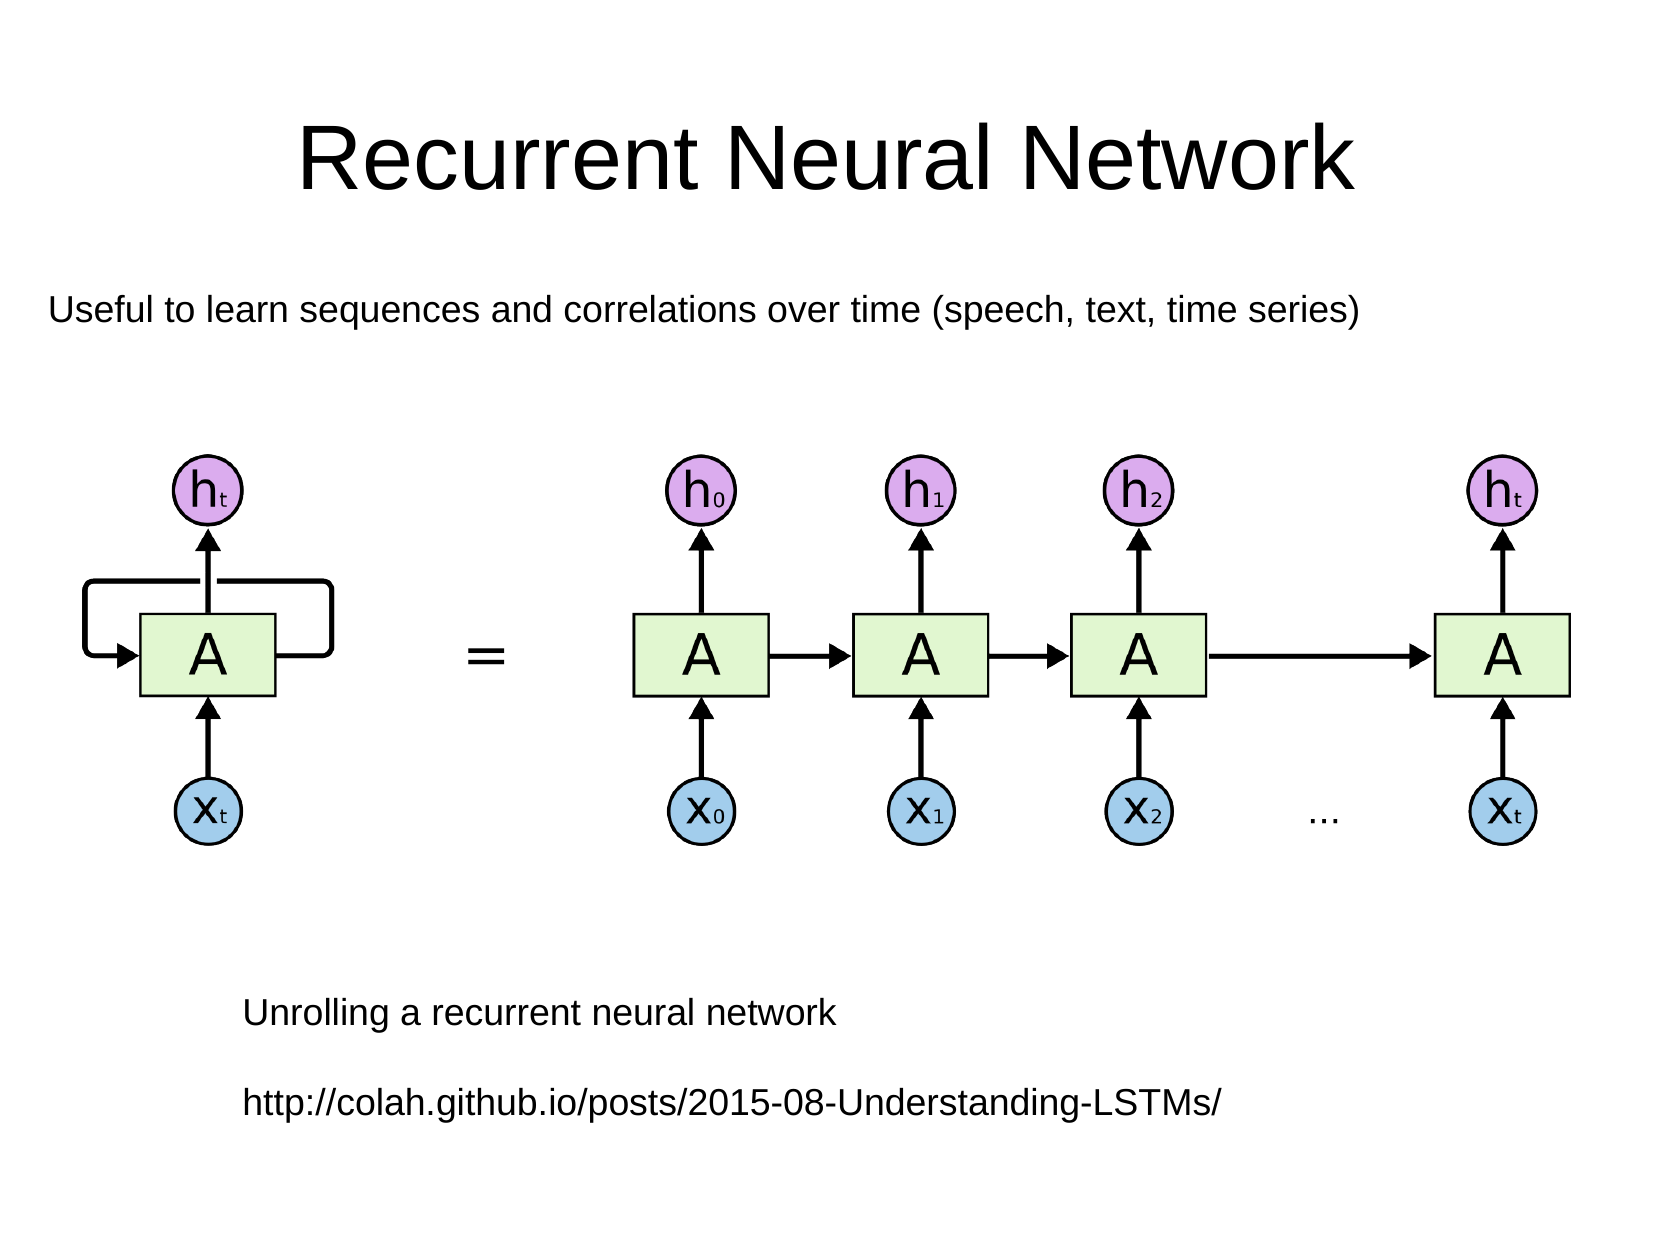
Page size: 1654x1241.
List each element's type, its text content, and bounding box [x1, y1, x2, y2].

text_box Useful to learn sequences and correlations over time (speech, text, time series) [33, 277, 1376, 338]
text_box Unrolling a recurrent neural network http://colah.github.io/posts/2015-08-Understanding-LSTMs/ [227, 980, 1238, 1122]
title Recurrent Neural Network [82, 49, 1571, 257]
picture [82, 454, 1571, 846]
